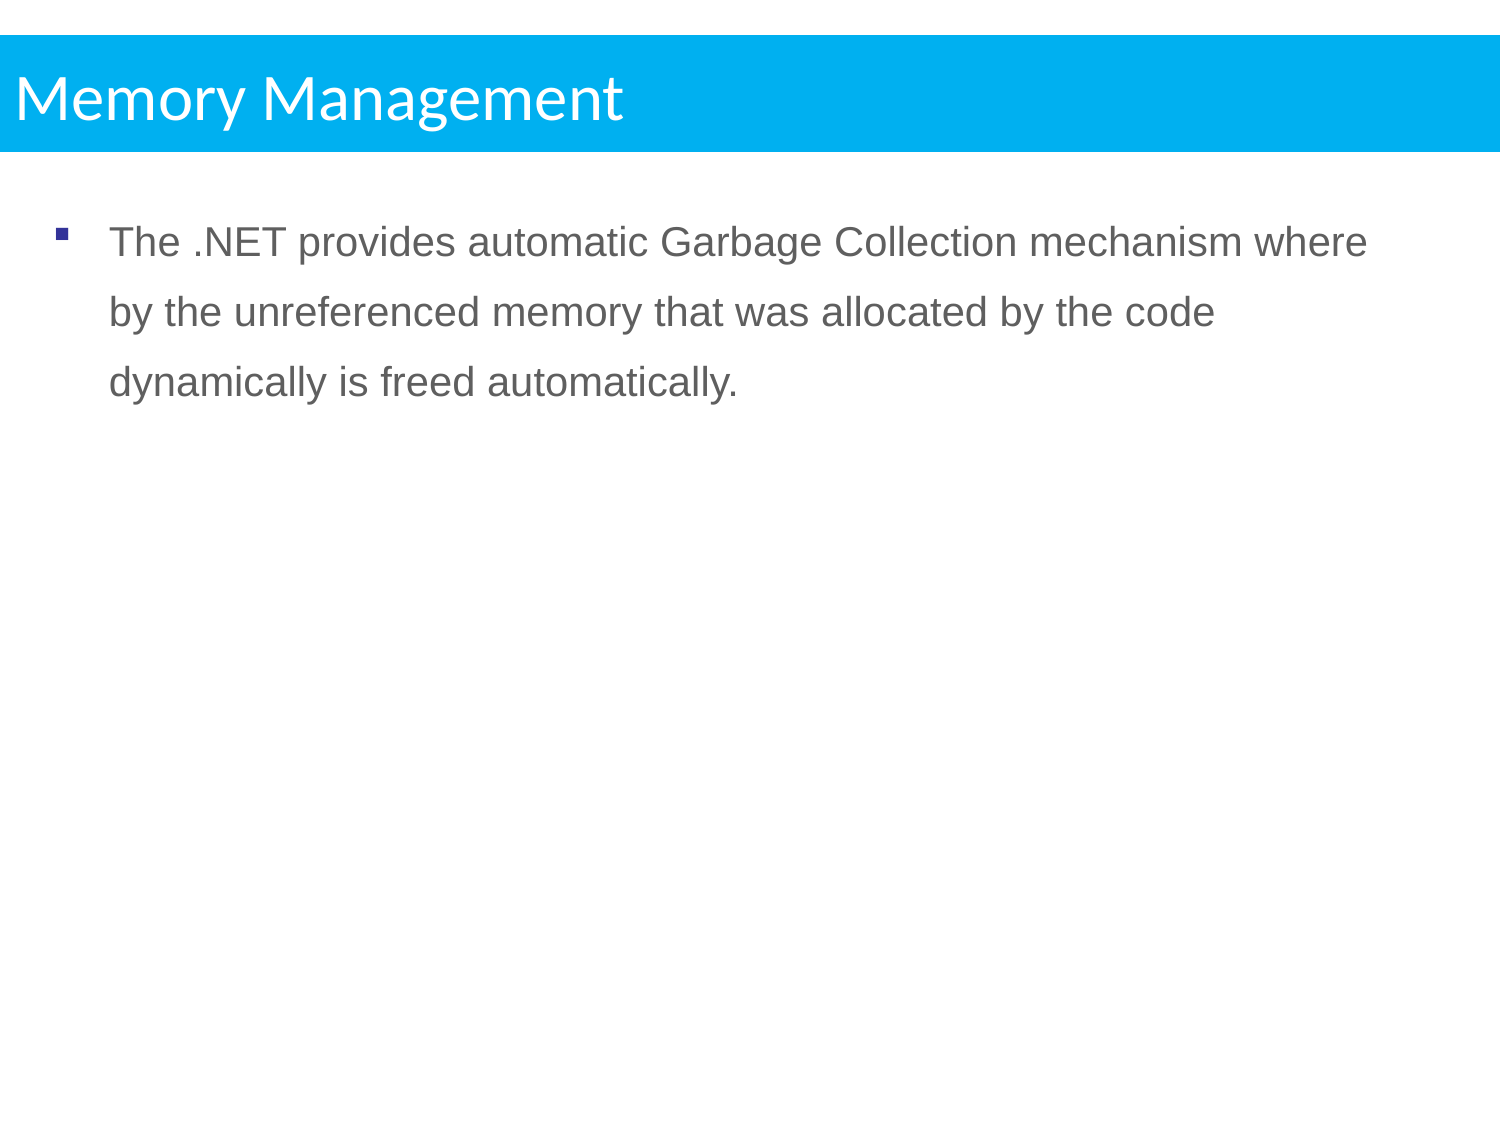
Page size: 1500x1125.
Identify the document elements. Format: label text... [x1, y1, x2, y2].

text_box Memory Management [0, 35, 1500, 152]
text_box The .NET provides automatic Garbage Collection mechanism where by the unreferenced memory that was allocated by the code dynamically is freed automatically. [37, 187, 1396, 1038]
